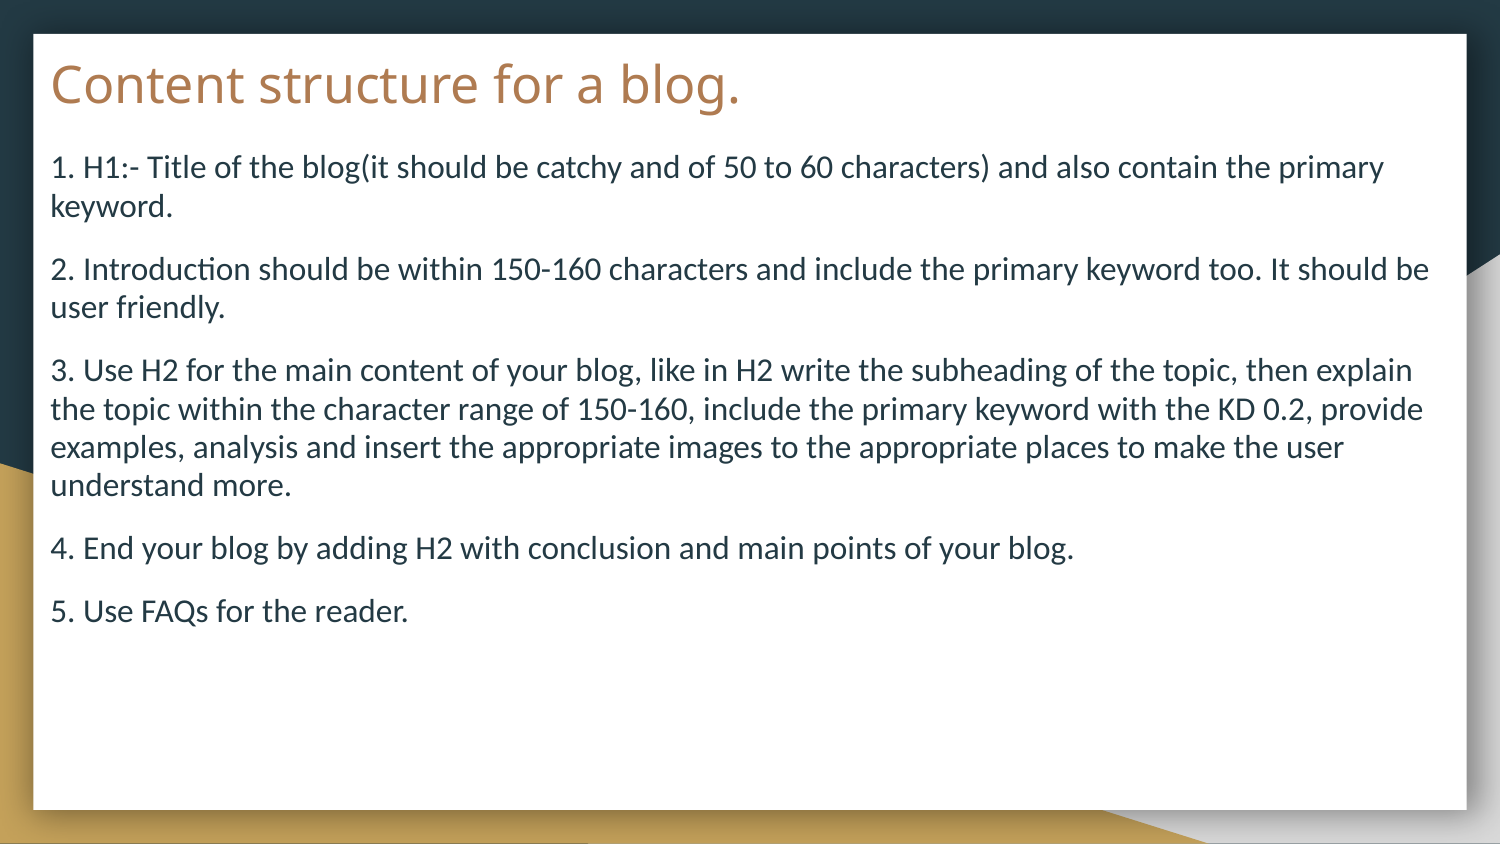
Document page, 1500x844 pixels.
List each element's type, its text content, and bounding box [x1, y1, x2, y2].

list 1. H1:- Title of the blog(it should be catchy and of 50 to 60 characters) and also contain the primary keyword. 2. Introduction should be within 150-160 characters and include the primary keyword too. It should be user friendly. 3. Use H2 for the main content of your blog, like in H2 write the subheading of the topic, then explain the topic within the character range of 150-160, include the primary keyword with the KD 0.2, provide examples, analysis and insert the appropriate images to the appropriate places to make the user understand more. 4. End your blog by adding H2 with conclusion and main points of your blog. 5. Use FAQs for the reader. [35, 134, 1466, 807]
title Content structure for a blog. [35, 33, 1267, 134]
